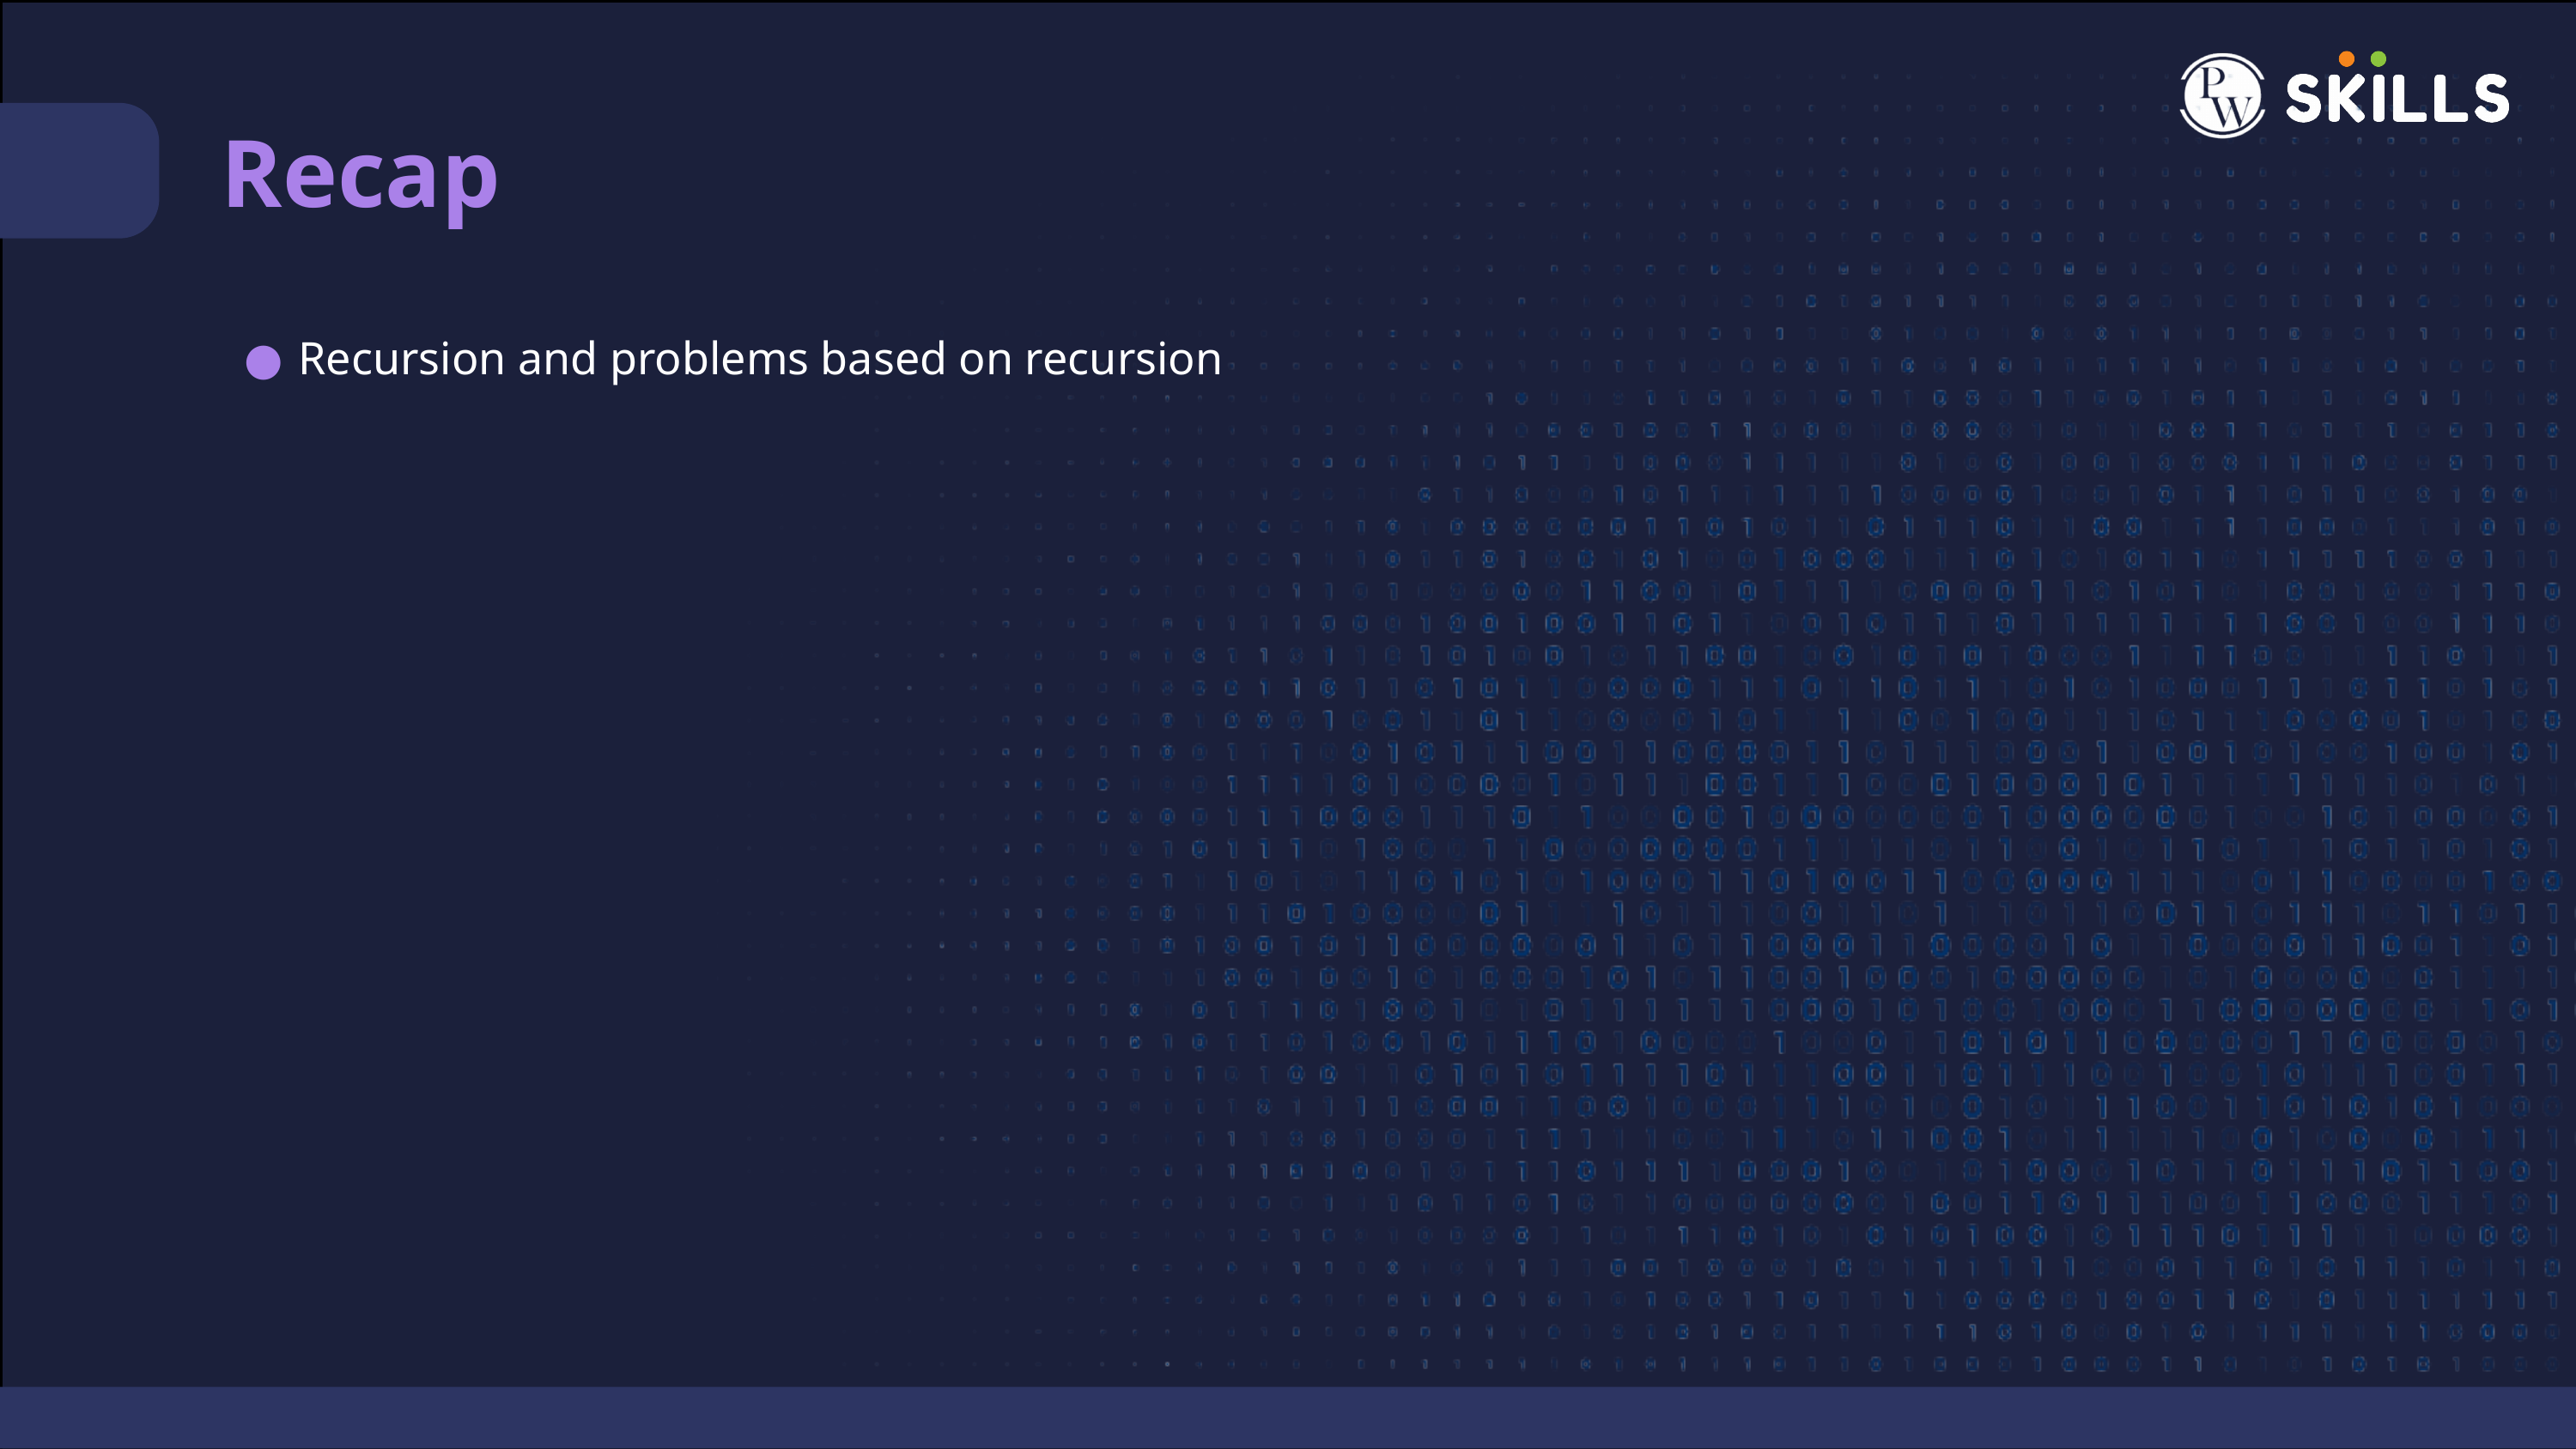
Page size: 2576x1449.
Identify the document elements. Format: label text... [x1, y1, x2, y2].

text_box Recursion and problems based on recursion [221, 309, 1539, 397]
picture [716, 0, 2576, 1375]
text_box Recap [221, 114, 2171, 227]
